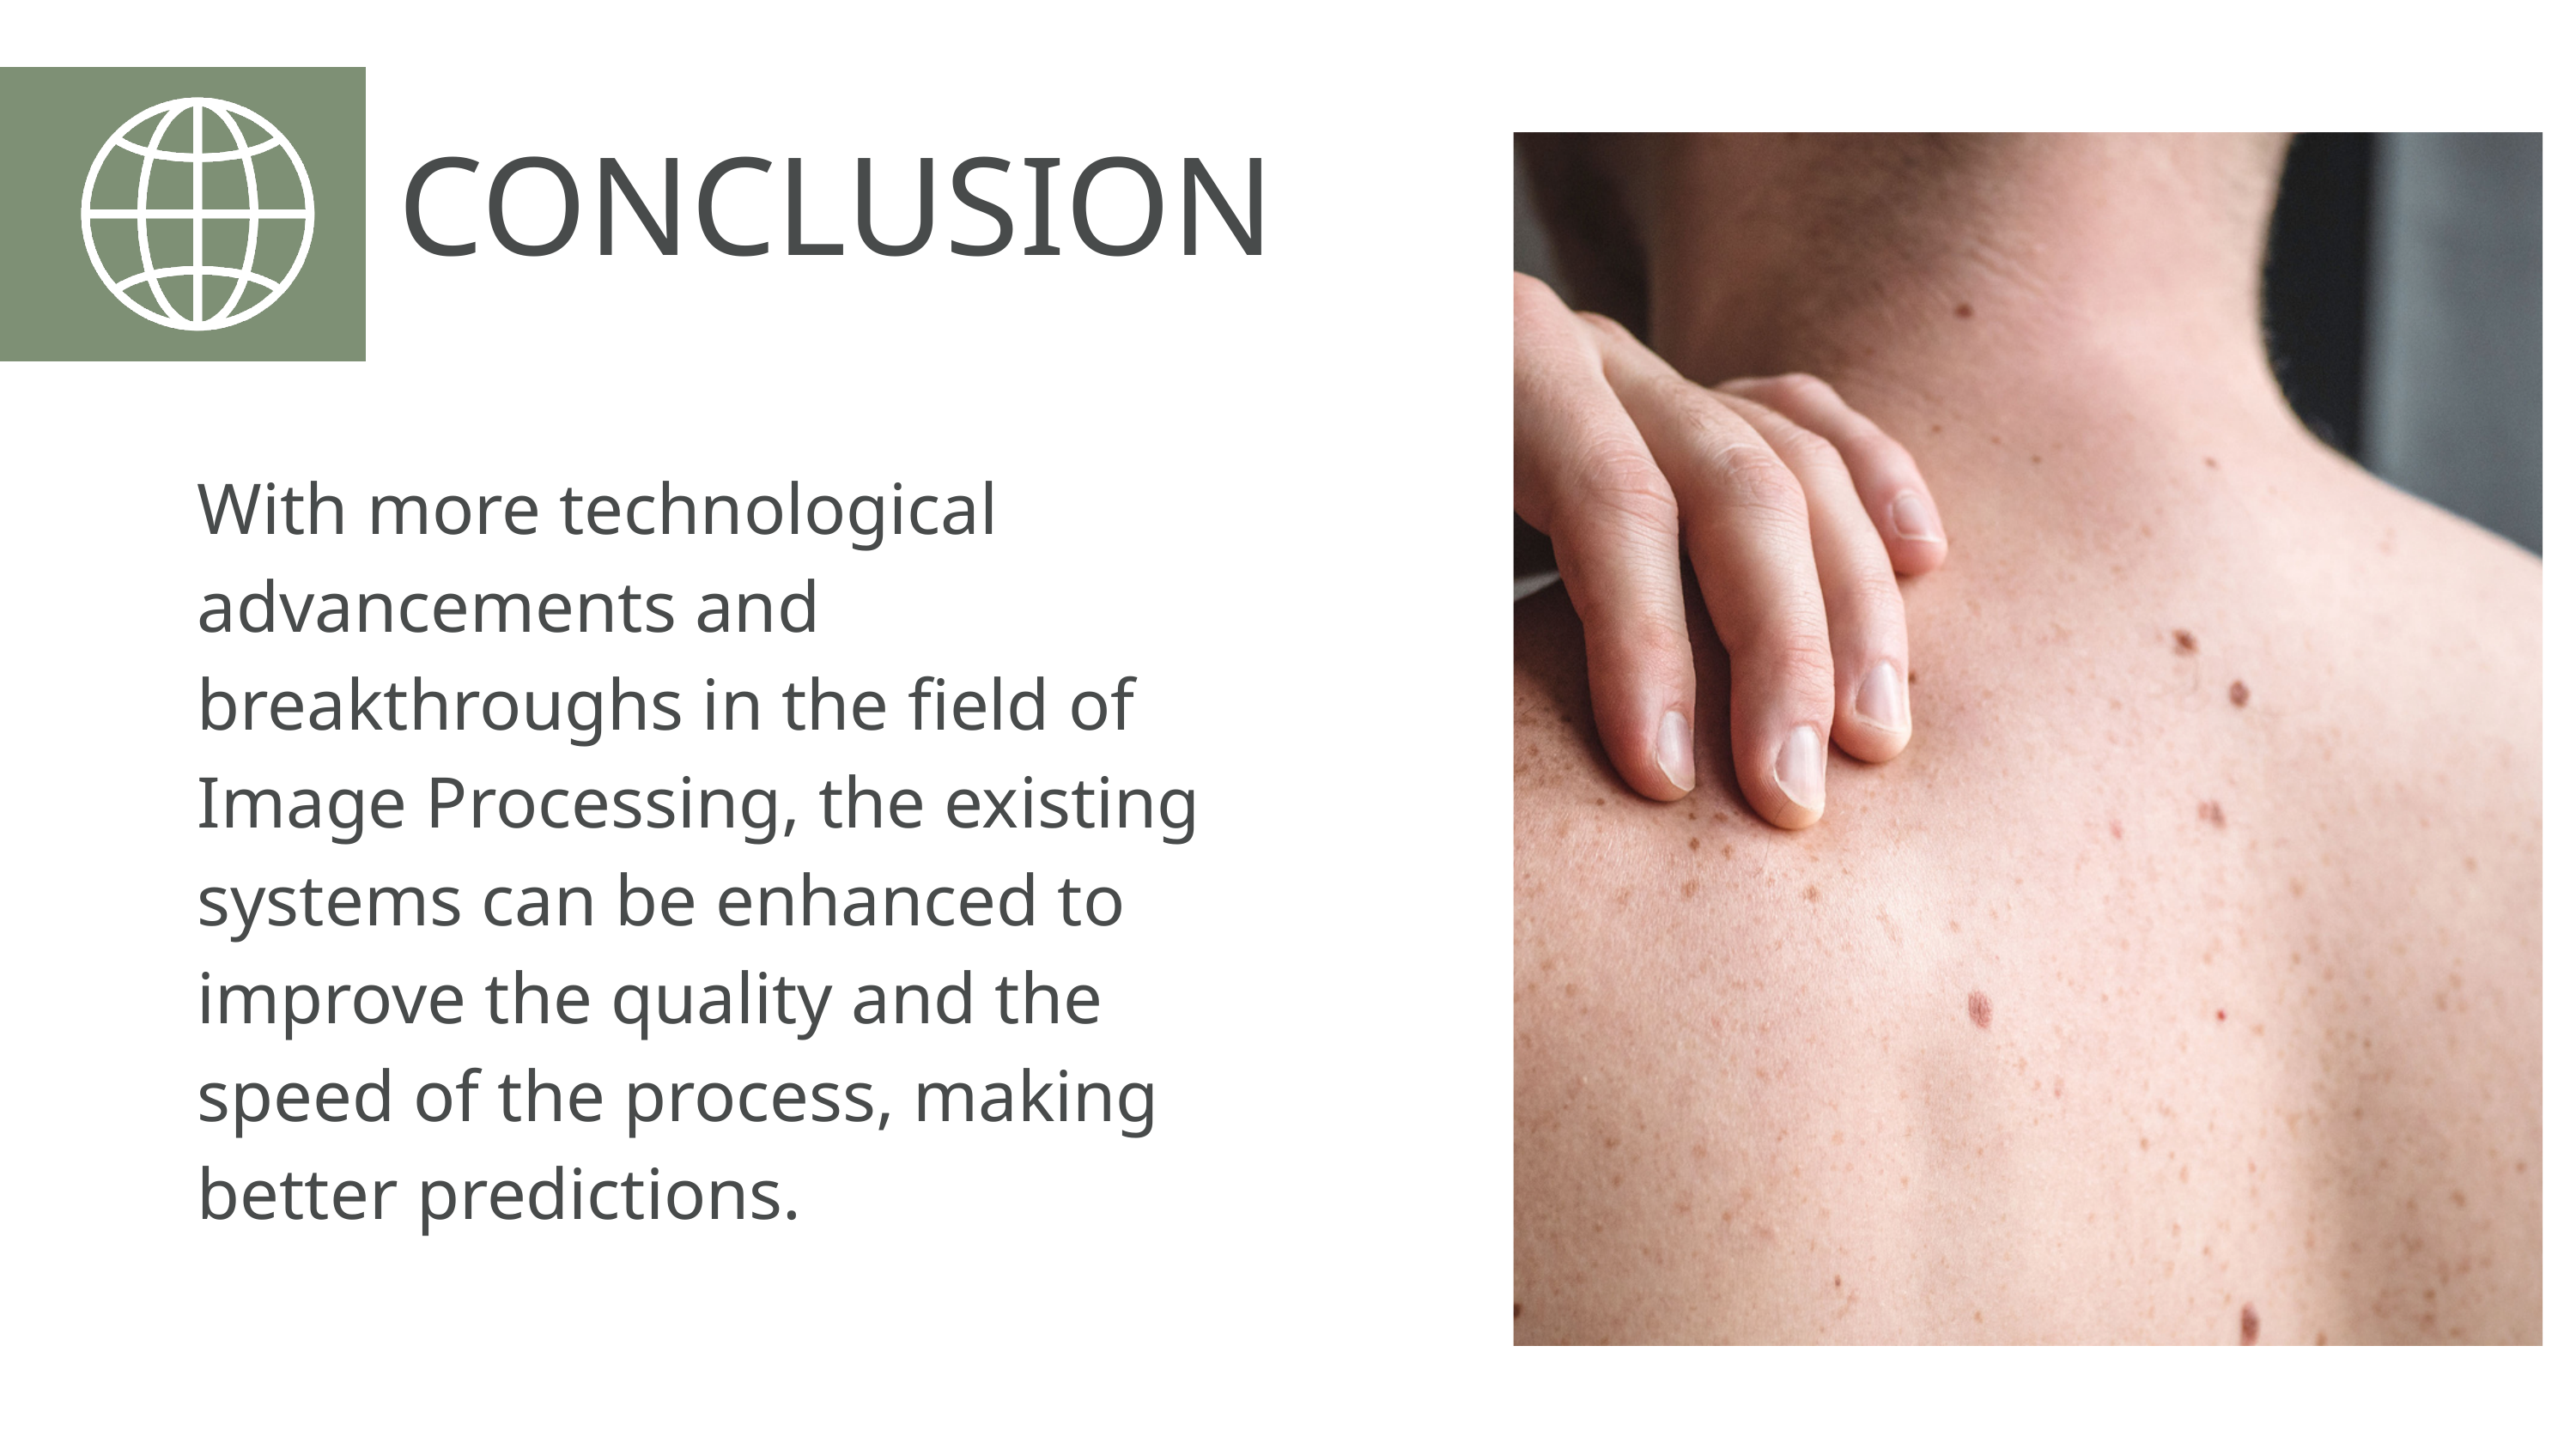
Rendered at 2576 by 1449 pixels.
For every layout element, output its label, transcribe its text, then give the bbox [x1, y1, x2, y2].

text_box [0, 66, 366, 361]
text_box With more technological advancements and breakthroughs in the field of Image Processing, the existing systems can be enhanced to improve the quality and the speed of the process, making better predictions. [197, 450, 1277, 1234]
text_box CONCLUSION [398, 132, 1288, 282]
picture [76, 93, 319, 335]
picture [1513, 132, 2543, 1346]
